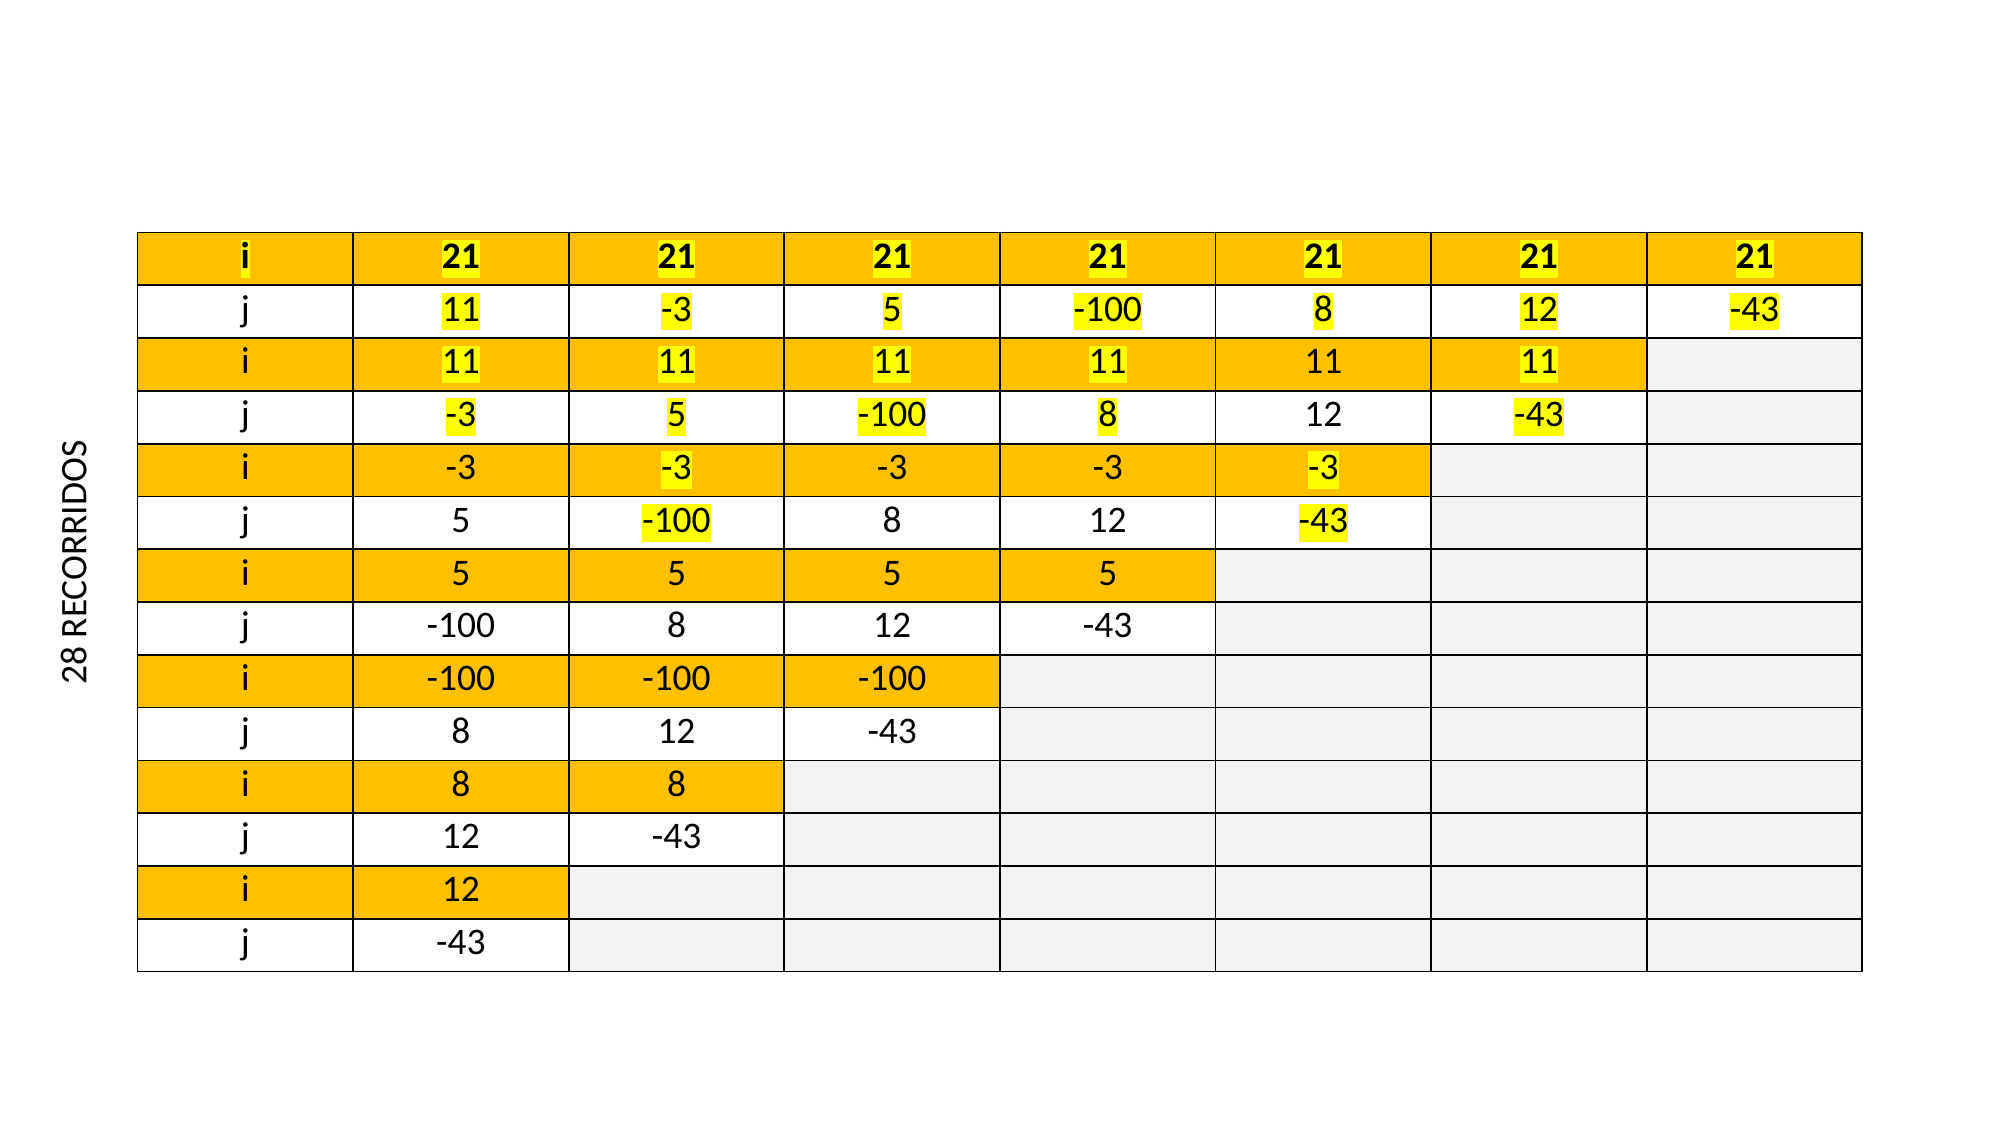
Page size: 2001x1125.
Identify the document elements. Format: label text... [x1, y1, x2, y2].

table_cell -100 [570, 656, 783, 707]
table_header 21 [1432, 233, 1646, 284]
table_cell [1648, 656, 1861, 707]
table_cell -3 [570, 445, 783, 496]
table_cell 11 [1216, 339, 1430, 390]
table_cell i [138, 445, 352, 496]
table_cell 11 [1432, 339, 1646, 390]
table_cell -3 [1216, 445, 1430, 496]
table_cell -43 [570, 814, 783, 865]
table_cell j [138, 286, 352, 337]
table_cell -100 [570, 497, 783, 548]
table_cell -3 [785, 445, 999, 496]
table_cell [1648, 497, 1861, 548]
table_cell [1432, 445, 1646, 496]
table_cell [570, 867, 783, 918]
table_cell -43 [1001, 603, 1215, 654]
table_cell 8 [1001, 392, 1215, 443]
table_cell -43 [1432, 392, 1646, 443]
table_header 21 [1216, 233, 1430, 284]
table_cell [1216, 550, 1430, 601]
table_cell 5 [785, 286, 999, 337]
table_cell [1432, 497, 1646, 548]
table_cell [1648, 761, 1861, 812]
table_cell -100 [785, 392, 999, 443]
table_header i [138, 233, 352, 284]
table_cell 8 [1216, 286, 1430, 337]
table_cell -100 [1001, 286, 1215, 337]
table_cell j [138, 920, 352, 971]
table_cell -43 [1648, 286, 1861, 337]
table_cell 8 [570, 761, 783, 812]
table_cell 11 [1001, 339, 1215, 390]
table_cell [785, 920, 999, 971]
table_cell -100 [354, 656, 568, 707]
table_cell i [138, 550, 352, 601]
table_cell 12 [354, 867, 568, 918]
table_cell 8 [354, 761, 568, 812]
table_cell [1432, 761, 1646, 812]
table_cell [1432, 550, 1646, 601]
table_cell -100 [785, 656, 999, 707]
table_cell -3 [354, 392, 568, 443]
table_cell [1216, 708, 1430, 760]
table_cell [1648, 603, 1861, 654]
table_cell 12 [785, 603, 999, 654]
table_cell [1432, 867, 1646, 918]
table_cell [785, 814, 999, 865]
table_cell 5 [785, 550, 999, 601]
table_cell [1648, 445, 1861, 496]
table_cell j [138, 497, 352, 548]
table_cell [570, 920, 783, 971]
table_cell 12 [1001, 497, 1215, 548]
table_cell j [138, 708, 352, 760]
table_cell 11 [354, 339, 568, 390]
table_cell 5 [570, 392, 783, 443]
table_cell 5 [570, 550, 783, 601]
table_cell [1648, 339, 1861, 390]
table_cell [1216, 603, 1430, 654]
table_cell 11 [570, 339, 783, 390]
table_cell -43 [354, 920, 568, 971]
table_cell i [138, 761, 352, 812]
table_cell [1432, 603, 1646, 654]
table_cell -3 [570, 286, 783, 337]
table_cell i [138, 867, 352, 918]
table_cell [1216, 920, 1430, 971]
table_cell 11 [785, 339, 999, 390]
table_header 21 [354, 233, 568, 284]
table_cell [1001, 708, 1215, 760]
table_cell [1648, 920, 1861, 971]
table_cell [1001, 761, 1215, 812]
table_header 21 [785, 233, 999, 284]
table_cell 8 [570, 603, 783, 654]
table_cell j [138, 392, 352, 443]
text_box 28 RECORRIDOS [41, 425, 101, 700]
table_cell 11 [354, 286, 568, 337]
table_cell 12 [354, 814, 568, 865]
table_cell j [138, 603, 352, 654]
table_cell 12 [1216, 392, 1430, 443]
table_cell -100 [354, 603, 568, 654]
table_cell [1216, 814, 1430, 865]
table_cell [1216, 867, 1430, 918]
table_cell i [138, 656, 352, 707]
table_cell [1648, 550, 1861, 601]
table_header 21 [1648, 233, 1861, 284]
table_cell [1648, 392, 1861, 443]
table_cell 5 [354, 497, 568, 548]
table_cell [1648, 814, 1861, 865]
table_header 21 [1001, 233, 1215, 284]
table_cell [1001, 814, 1215, 865]
table_cell 8 [354, 708, 568, 760]
table_cell [1001, 920, 1215, 971]
table_header 21 [570, 233, 783, 284]
table_cell -43 [785, 708, 999, 760]
table_cell 5 [354, 550, 568, 601]
table_cell [1432, 814, 1646, 865]
table_cell [1648, 708, 1861, 760]
table_cell -3 [354, 445, 568, 496]
table_cell 12 [570, 708, 783, 760]
table_cell [1432, 656, 1646, 707]
table_cell 8 [785, 497, 999, 548]
table_cell 5 [1001, 550, 1215, 601]
table_cell [785, 761, 999, 812]
table_cell -3 [1001, 445, 1215, 496]
table_cell [785, 867, 999, 918]
table_cell [1216, 656, 1430, 707]
table_cell j [138, 814, 352, 865]
table_cell [1648, 867, 1861, 918]
table_cell [1432, 920, 1646, 971]
table_cell i [138, 339, 352, 390]
table_cell -43 [1216, 497, 1430, 548]
table_cell 12 [1432, 286, 1646, 337]
table_cell [1432, 708, 1646, 760]
table_cell [1001, 867, 1215, 918]
table_cell [1001, 656, 1215, 707]
table_cell [1216, 761, 1430, 812]
